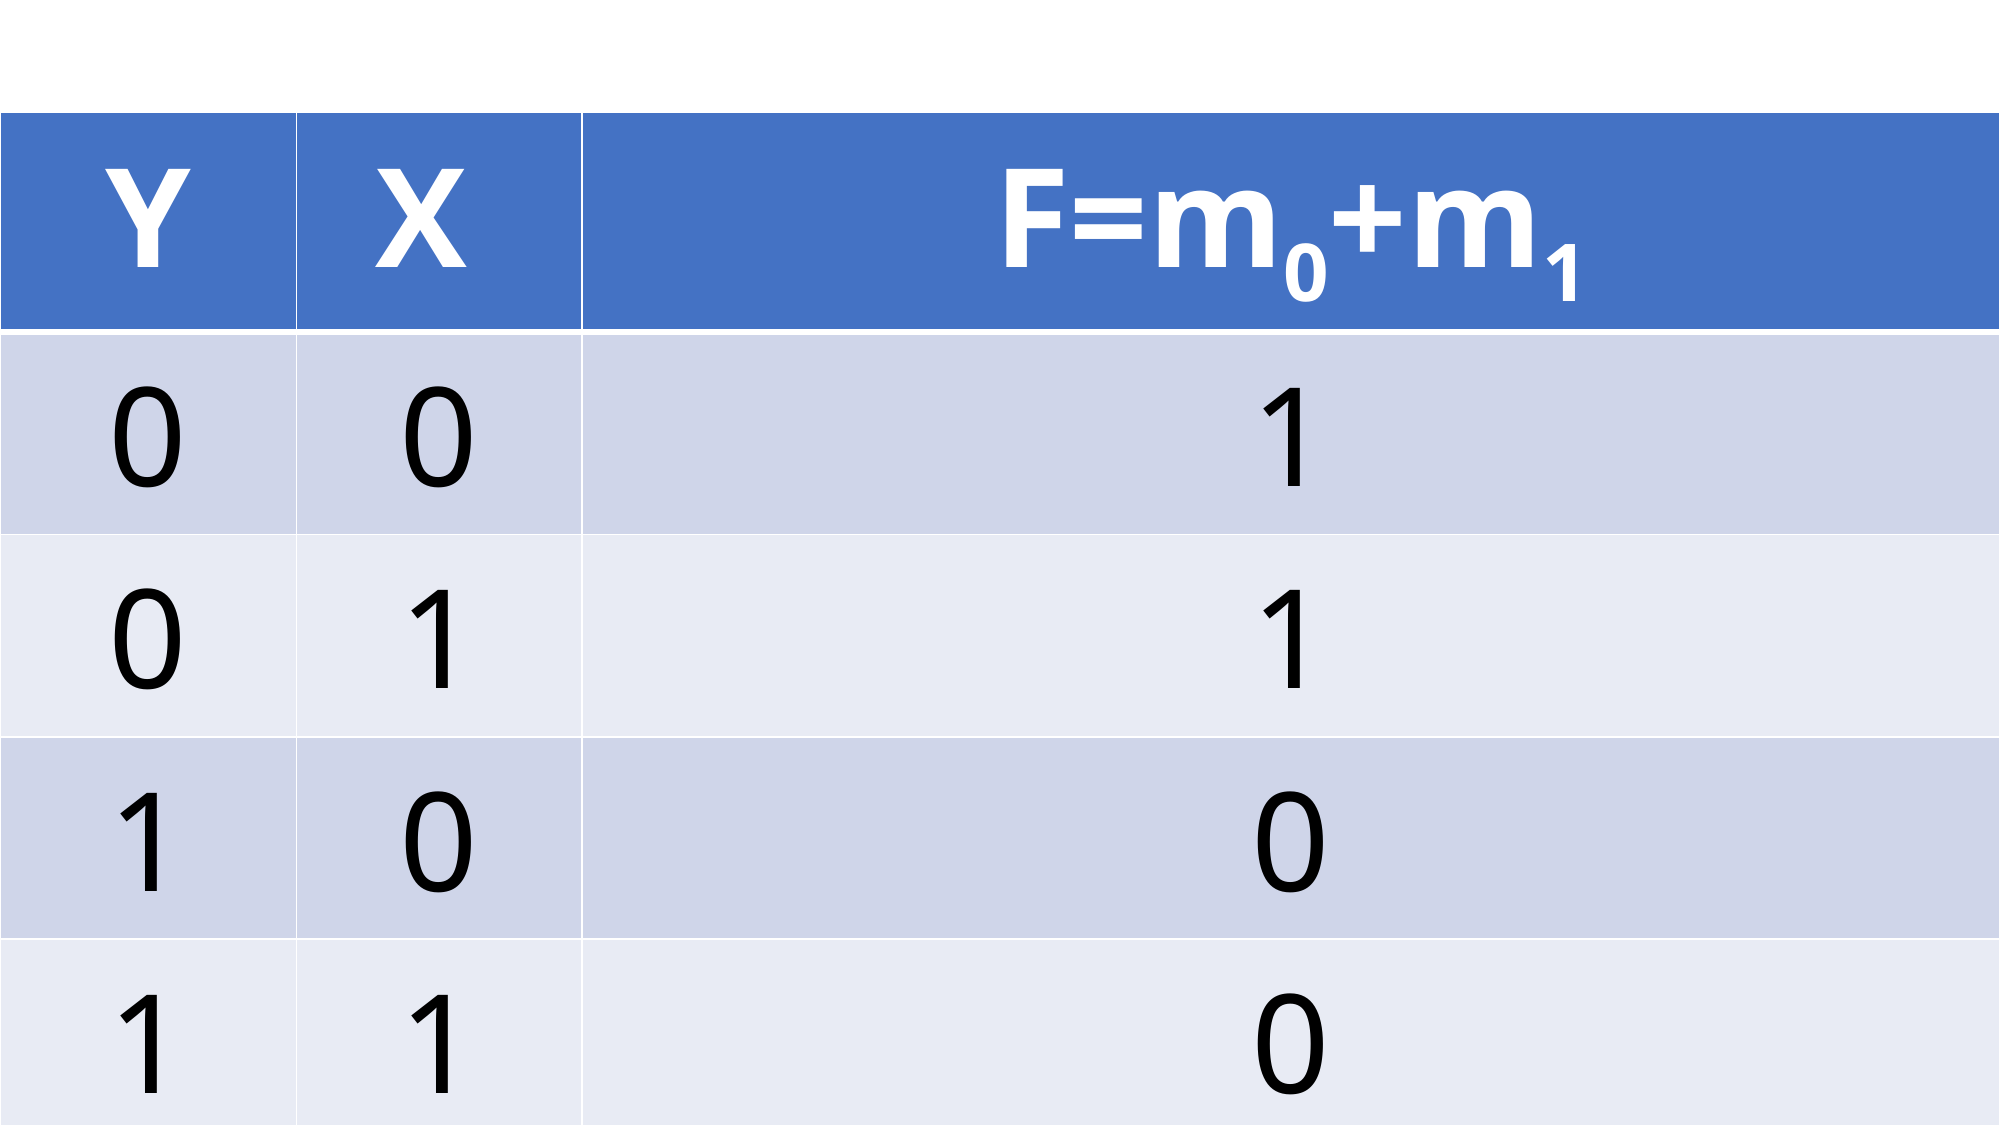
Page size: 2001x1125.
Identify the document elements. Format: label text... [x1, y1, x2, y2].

table_header F=m0+m1 [583, 113, 1999, 329]
table_cell 1 [297, 940, 581, 1125]
table_cell 0 [1, 535, 296, 736]
table_cell 1 [583, 335, 1999, 534]
table_cell 0 [297, 738, 581, 938]
table_cell 1 [583, 535, 1999, 736]
table_cell 0 [1, 335, 296, 534]
table_header Y [1, 113, 296, 329]
table_header X [297, 113, 581, 329]
table_cell 0 [583, 738, 1999, 938]
table_cell 1 [297, 535, 581, 736]
table_cell 0 [297, 335, 581, 534]
table_cell 0 [583, 940, 1999, 1125]
table_cell 1 [1, 738, 296, 938]
table_cell 1 [1, 940, 296, 1125]
